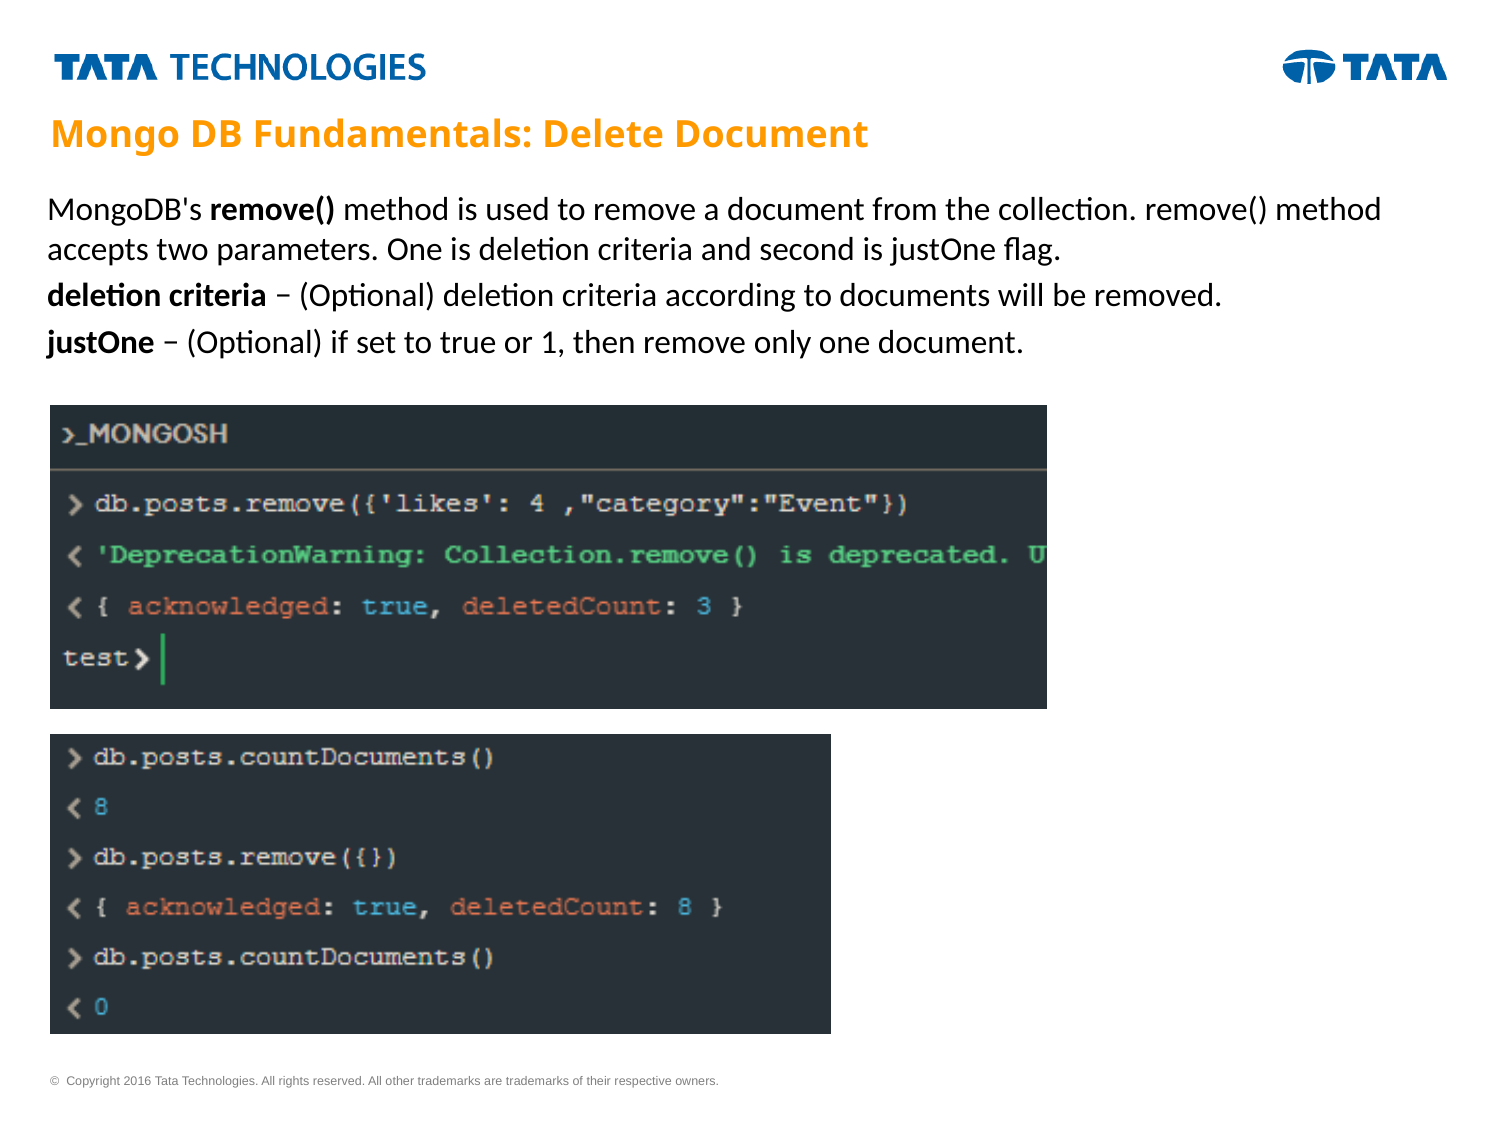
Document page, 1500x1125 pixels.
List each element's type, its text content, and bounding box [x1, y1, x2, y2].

title Mongo DB Fundamentals: Delete Document [49, 109, 1426, 156]
picture [49, 734, 831, 1034]
list MongoDB's remove() method is used to remove a document from the collection. remove() method accepts two parameters. One is deletion criteria and second is justOne flag. deletion criteria − (Optional) deletion criteria according to documents will be removed. justOne − (Optional) if set to true or 1, then remove only one document. [47, 186, 1423, 1034]
picture [49, 405, 1047, 710]
picture [0, 0, 1500, 154]
